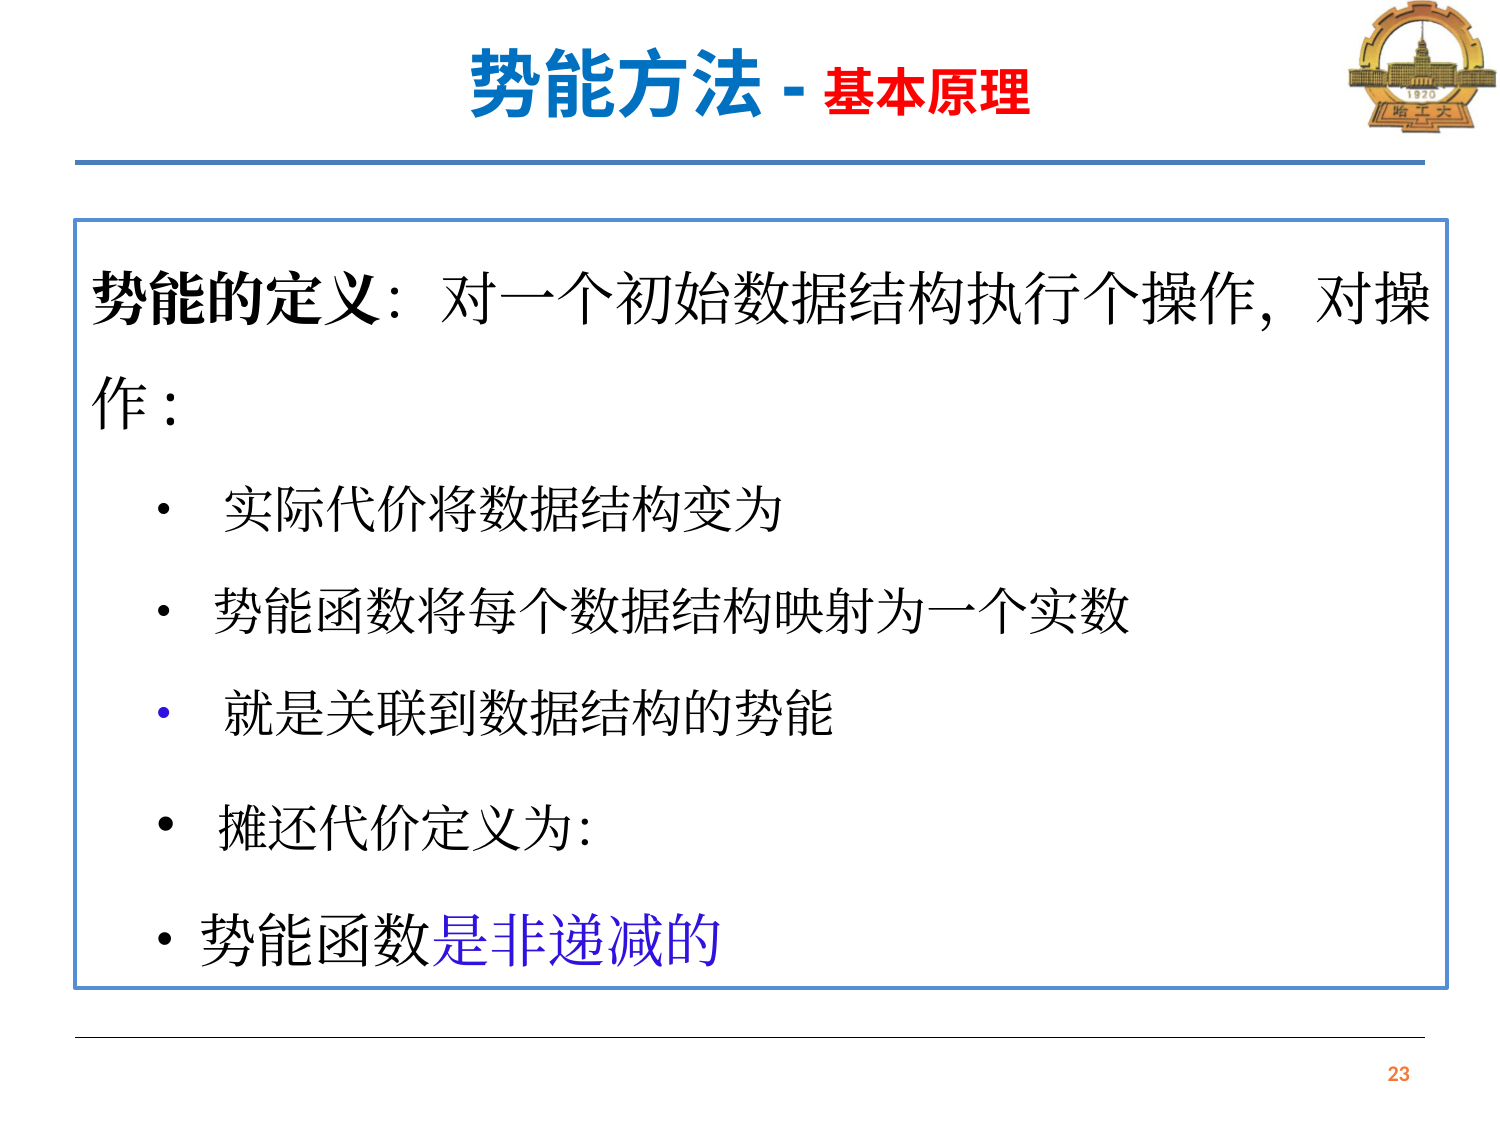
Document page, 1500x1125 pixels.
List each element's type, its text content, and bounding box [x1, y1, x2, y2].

picture [1425, 0, 1500, 138]
slide_number 23 [1074, 1042, 1425, 1103]
title 势能方法-基本原理 [75, 0, 1425, 163]
